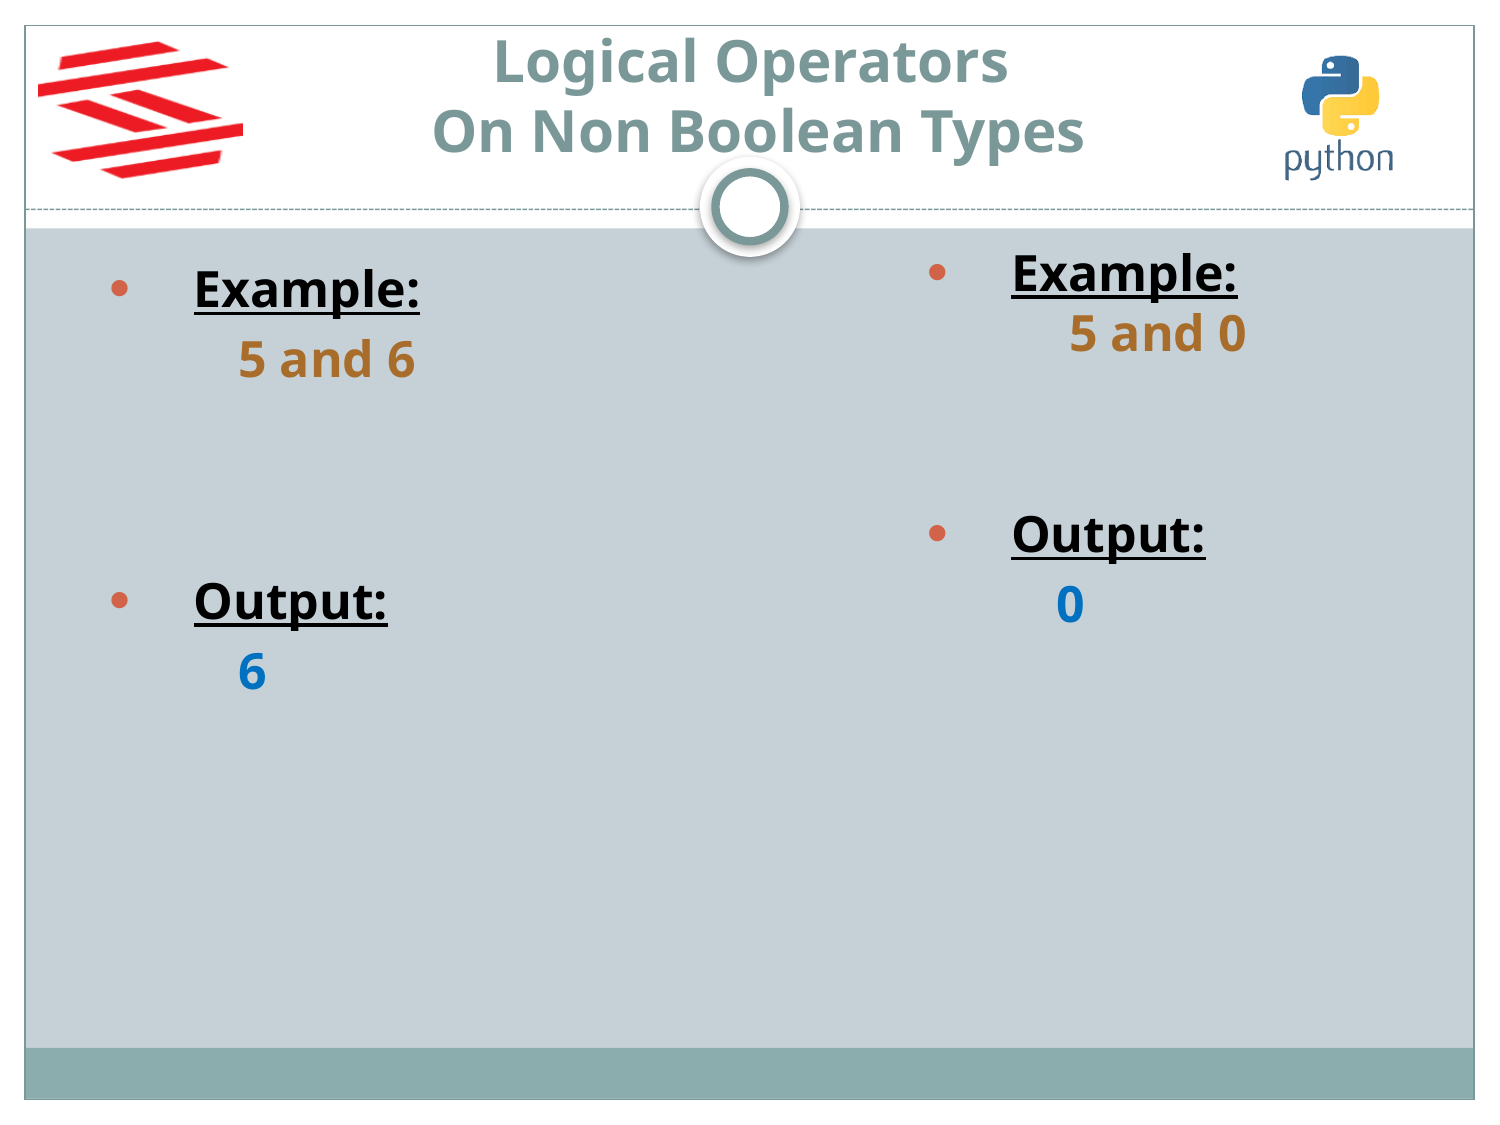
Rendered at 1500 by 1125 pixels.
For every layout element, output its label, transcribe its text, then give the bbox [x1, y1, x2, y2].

picture [1206, 53, 1471, 186]
list Example: 5 and 6 Output: 6 [49, 250, 1445, 1047]
title Logical Operators On Non Boolean Types [248, 46, 1459, 172]
picture [37, 40, 243, 185]
text_box Example: 5 and 0 Output: 0 [867, 234, 1418, 1031]
